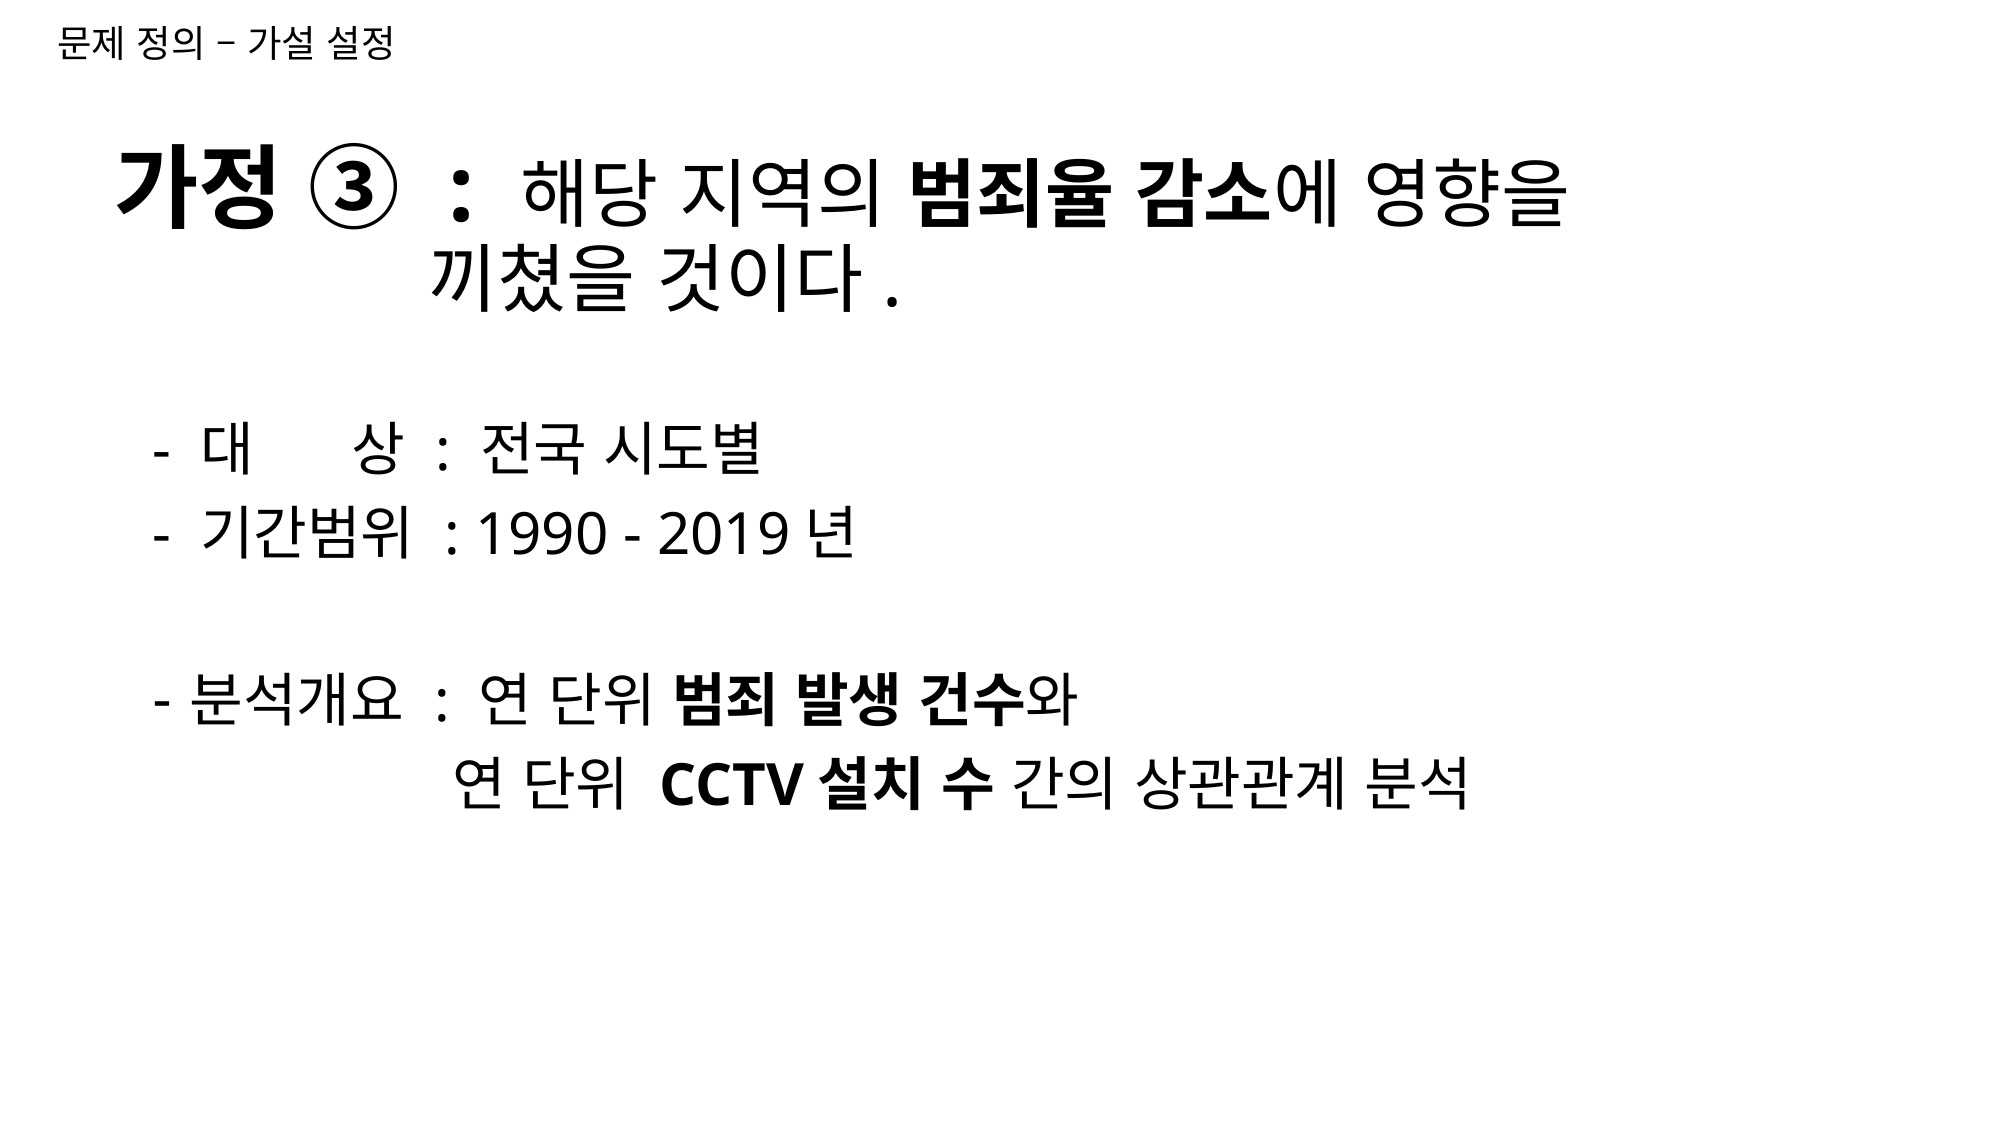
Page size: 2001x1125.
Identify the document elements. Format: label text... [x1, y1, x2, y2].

list - 대 상 : 전국 시도별 - 기간범위 : 1990 - 2019년 분석개요 : 연 단위 범죄 발생 건수와 연 단위 CCTV설치 수 간의 상관관계 분석 [137, 412, 1863, 1125]
text_box 문제 정의 – 가설 설정 [42, 12, 411, 73]
title 가정 ③ : 해당 지역의 범죄율 감소에 영향을 끼쳤을 것이다. [99, 123, 1901, 342]
